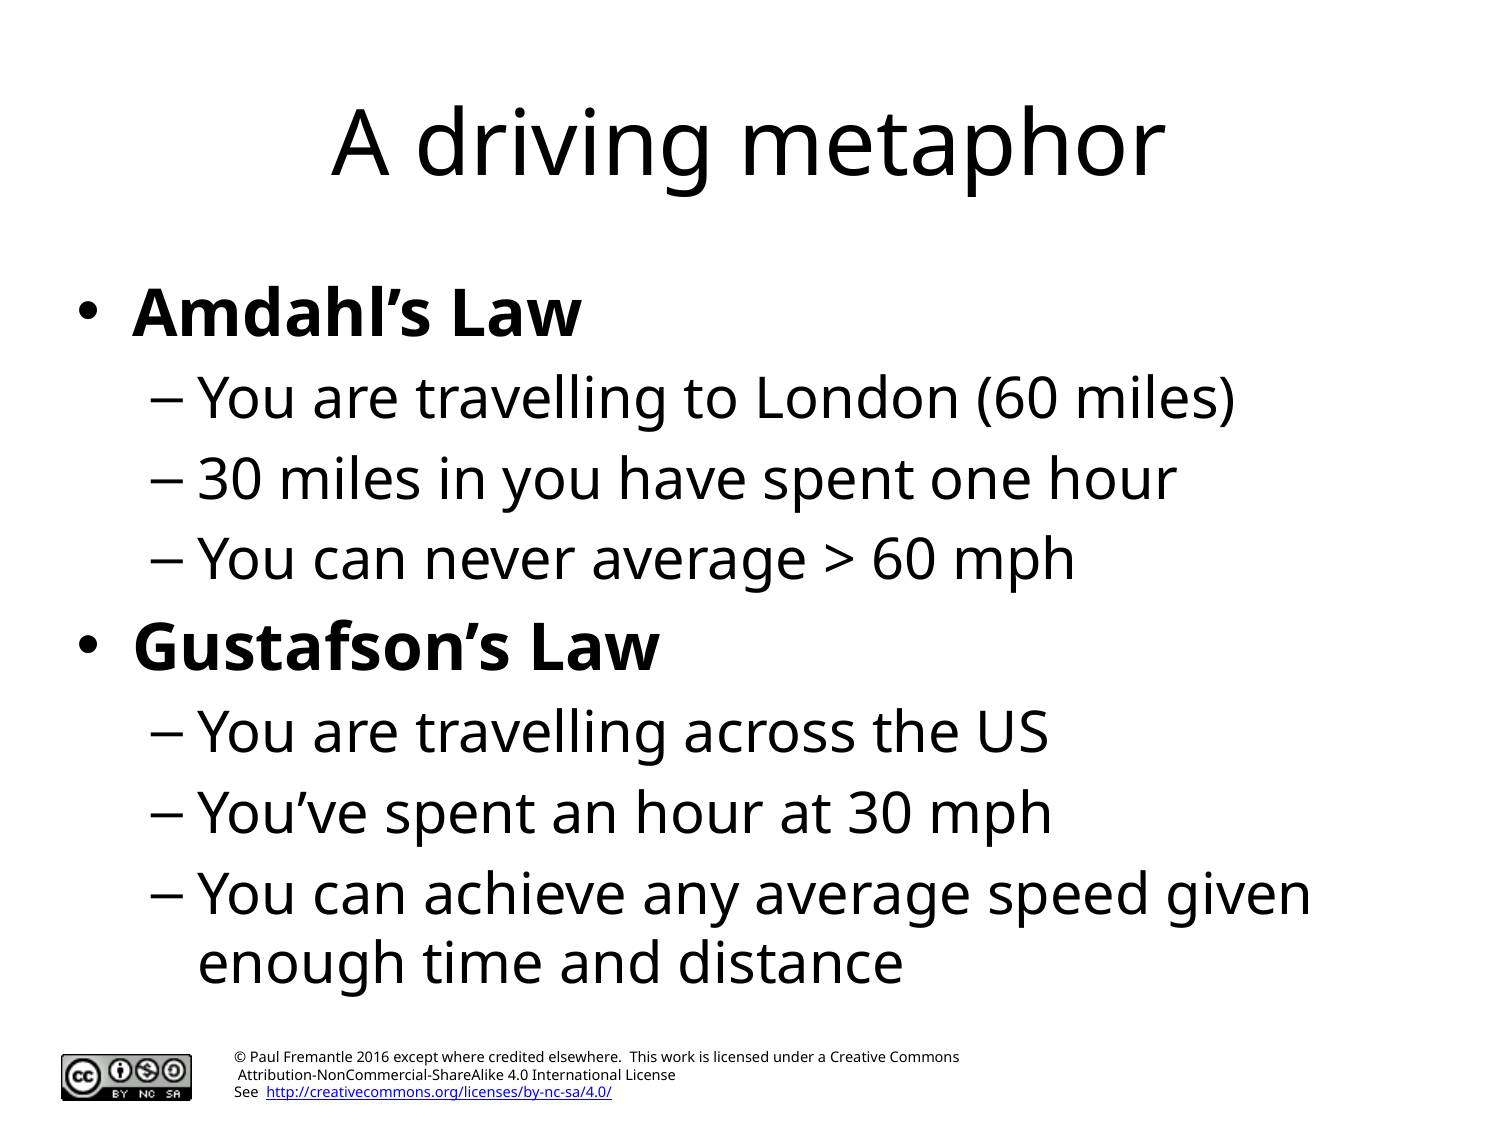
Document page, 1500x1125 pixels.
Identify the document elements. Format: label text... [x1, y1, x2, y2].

title A driving metaphor [75, 45, 1425, 233]
list Amdahl’s Law You are travelling to London (60 miles) 30 miles in you have spent one hour You can never average > 60 mph Gustafson’s Law You are travelling across the US You’ve spent an hour at 30 mph You can achieve any average speed given enough time and distance [61, 262, 1412, 1005]
picture [61, 1054, 192, 1101]
